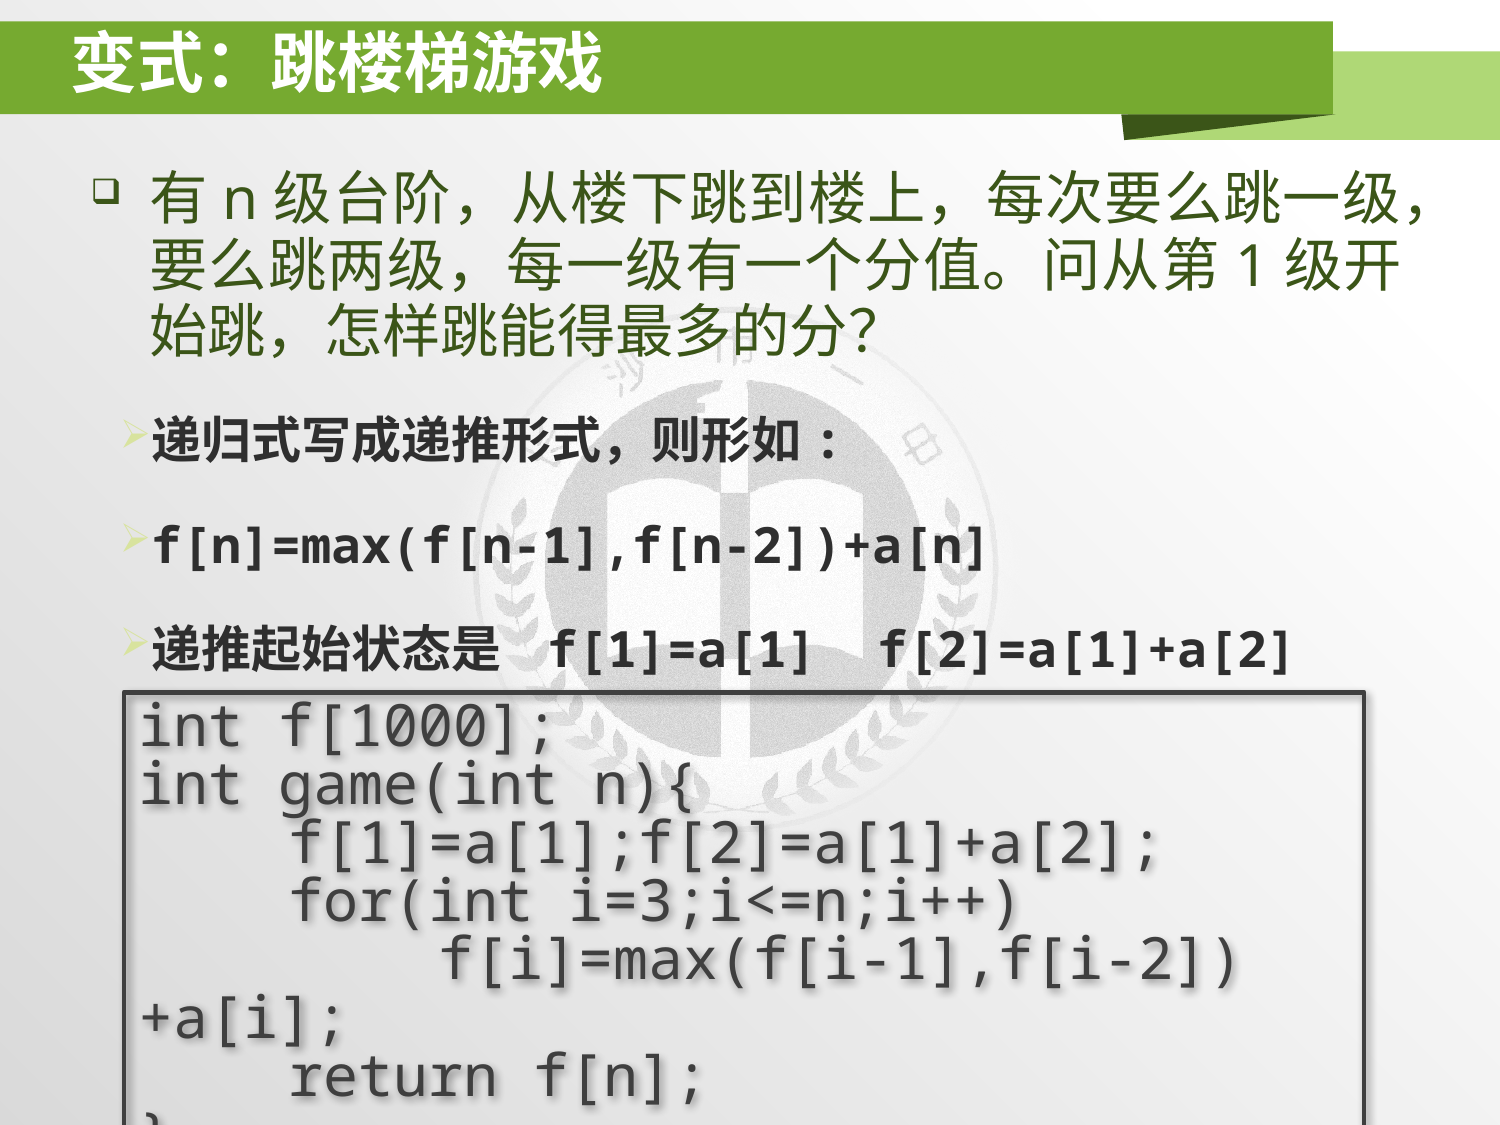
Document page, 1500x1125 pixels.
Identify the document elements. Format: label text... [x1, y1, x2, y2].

list 有n级台阶，从楼下跳到楼上，每次要么跳一级，要么跳两级，每一级有一个分值。问从第1级开始跳，怎样跳能得最多的分？ 递归式写成递推形式，则形如: f[n]=max(f[n-1],f[n-2])+a[n] 递推起始状态是 f[1]=a[1] f[2]=a[1]+a[2] [75, 157, 1418, 1052]
title 变式：跳楼梯游戏 [55, 25, 1318, 110]
text_box int f[1000]; int game(int n){ f[1]=a[1];f[2]=a[1]+a[2]; for(int i=3;i<=n;i++) f[i]=max(f[i-1],f[i-2])+a[i]; return f[n]; } [123, 692, 1365, 1125]
